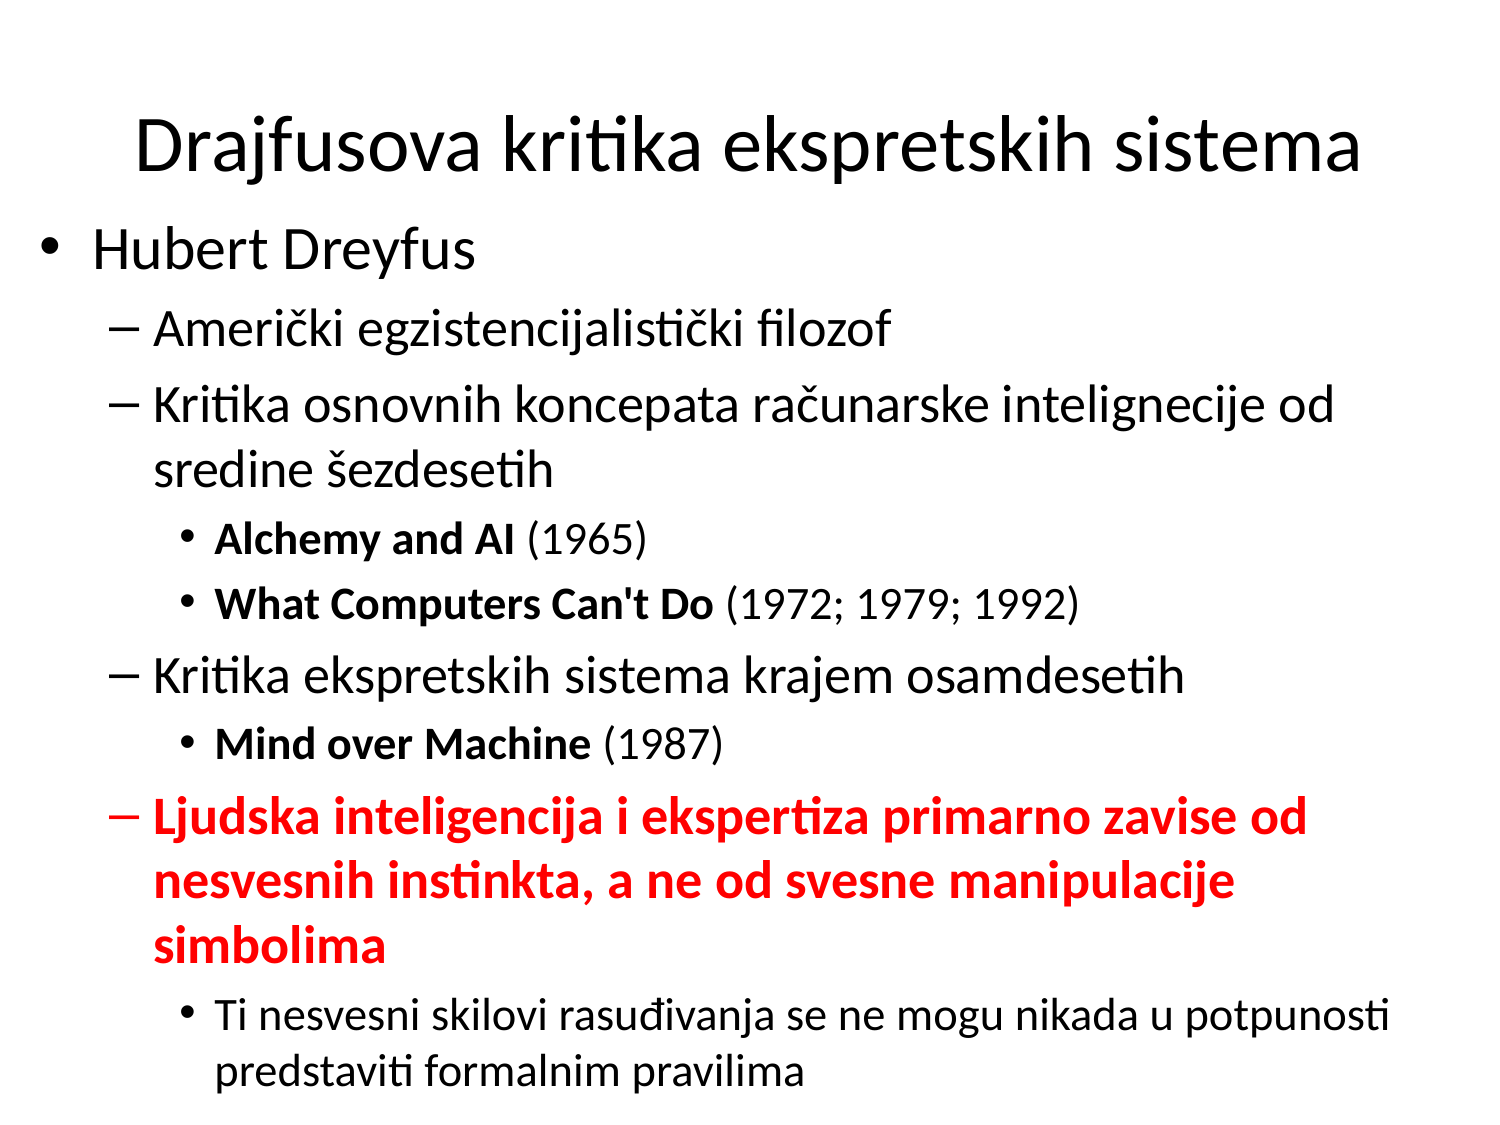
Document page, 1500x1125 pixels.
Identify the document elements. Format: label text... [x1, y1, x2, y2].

title Drajfusova kritika ekspretskih sistema [75, 45, 1425, 200]
list Hubert Dreyfus Američki egzistencijalistički filozof Kritika osnovnih koncepata računarske intelignecije od sredine šezdesetih Alchemy and AI (1965) What Computers Can't Do (1972; 1979; 1992) Kritika ekspretskih sistema krajem osamdesetih Mind over Machine (1987) Ljudska inteligencija i ekspertiza primarno zavise od nesvesnih instinkta, a ne od svesne manipulacije simbolima Ti nesvesni skilovi rasuđivanja se ne mogu nikada u potpunosti predstaviti formalnim pravilima [24, 200, 1475, 1113]
